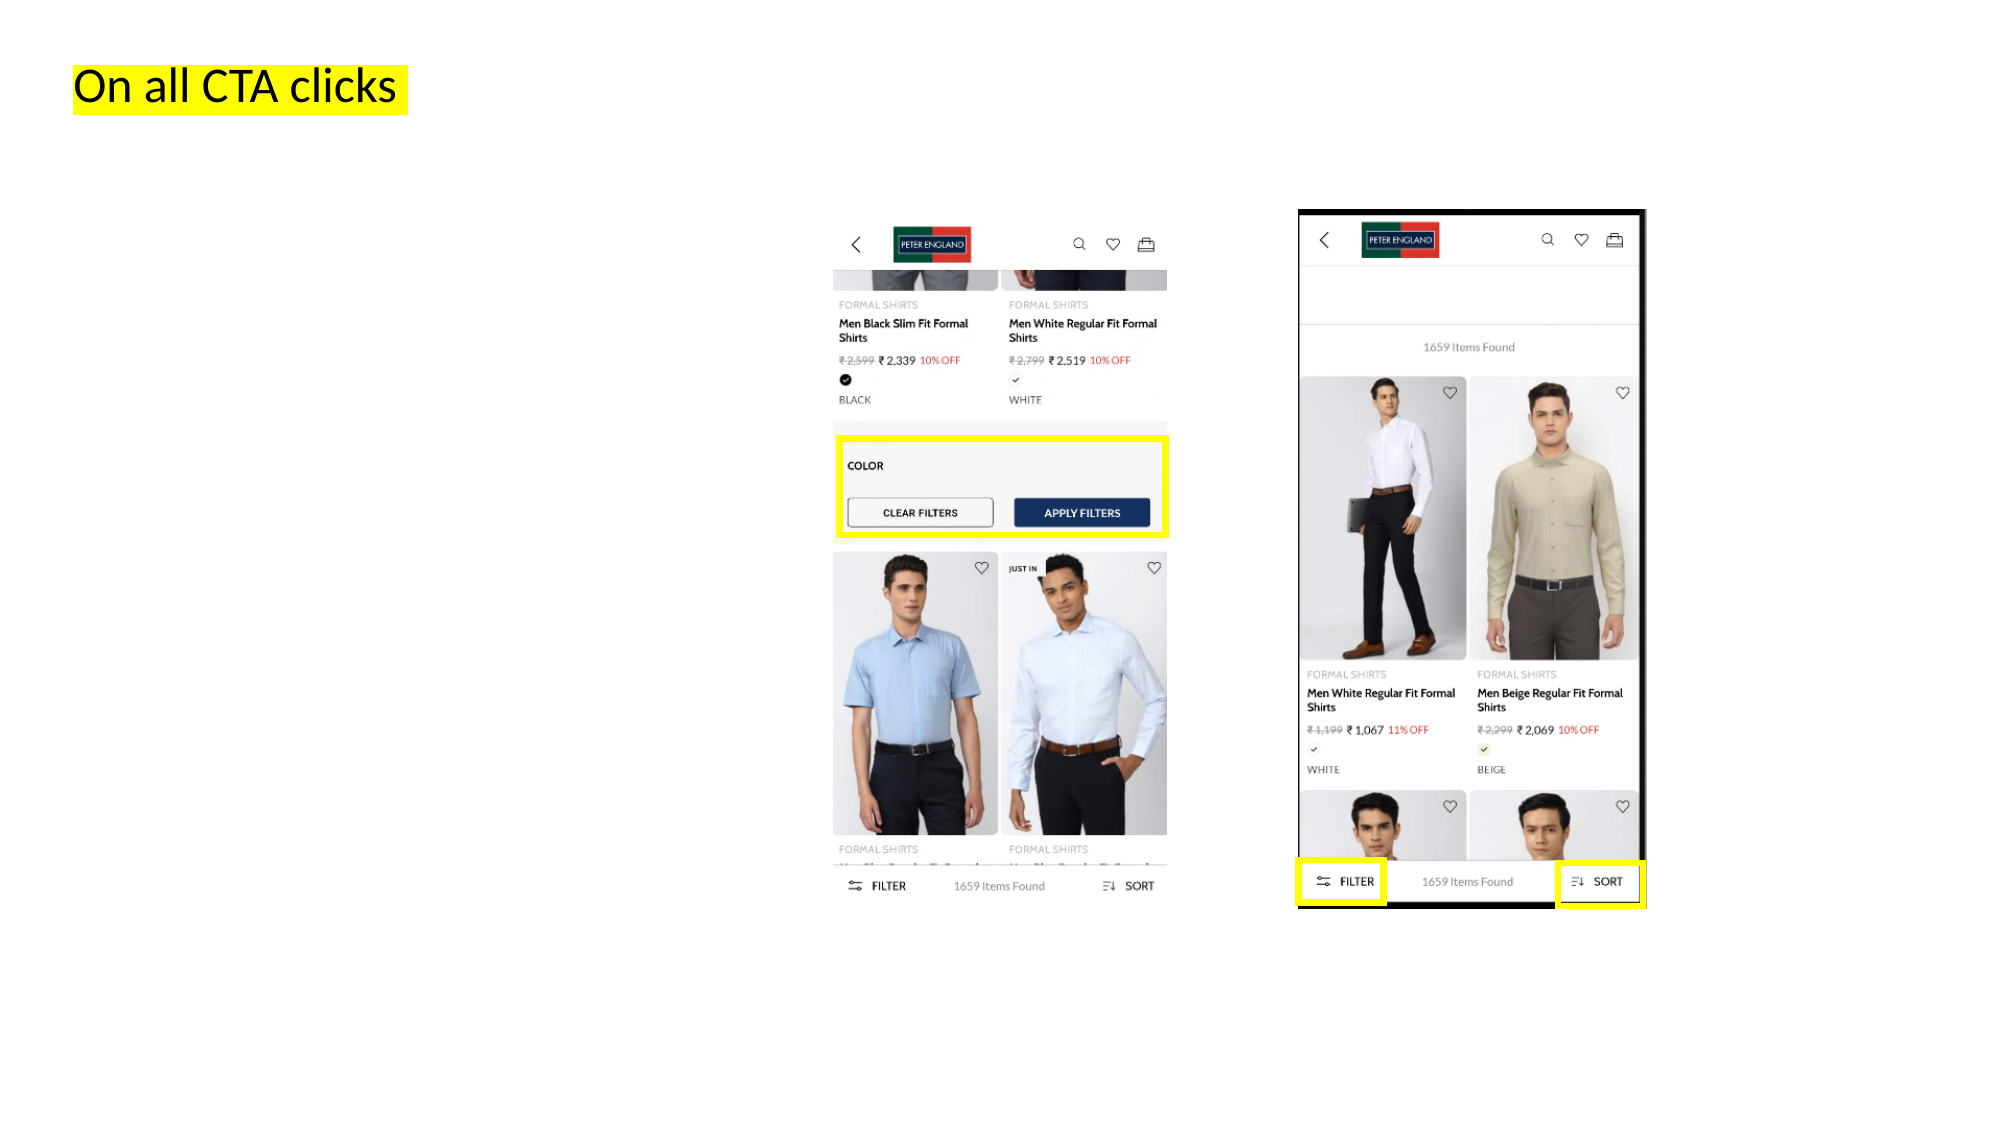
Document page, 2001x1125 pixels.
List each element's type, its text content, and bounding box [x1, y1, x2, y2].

picture [833, 222, 1167, 903]
text_box On all CTA clicks [58, 44, 752, 120]
picture [1298, 209, 1647, 909]
